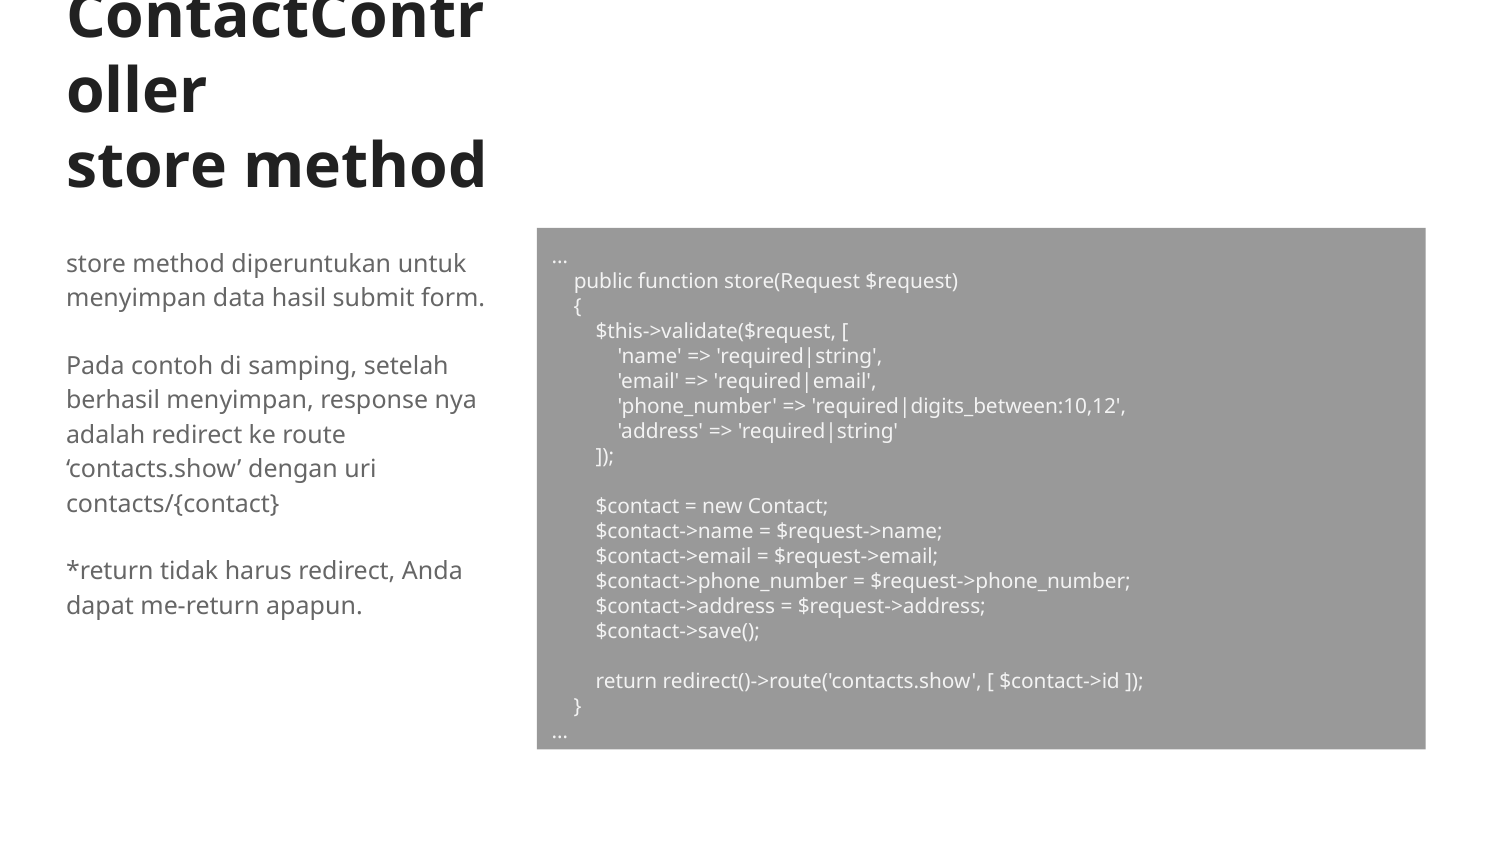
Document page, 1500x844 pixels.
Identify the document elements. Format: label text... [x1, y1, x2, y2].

list store method diperuntukan untuk menyimpan data hasil submit form. Pada contoh di samping, setelah berhasil menyimpan, response nya adalah redirect ke route ‘contacts.show’ dengan uri contacts/{contact} *return tidak harus redirect, Anda dapat me-return apapun. [51, 227, 512, 750]
list … public function store(Request $request) { $this->validate($request, [ 'name' => 'required|string', 'email' => 'required|email', 'phone_number' => 'required|digits_between:10,12', 'address' => 'required|string' ]); $contact = new Contact; $contact->name = $request->name; $contact->email = $request->email; $contact->phone_number = $request->phone_number; $contact->address = $request->address; $contact->save(); return redirect()->route('contacts.show', [ $contact->id ]); } … [536, 227, 1426, 750]
title Edit ContactController store method [51, 91, 512, 216]
